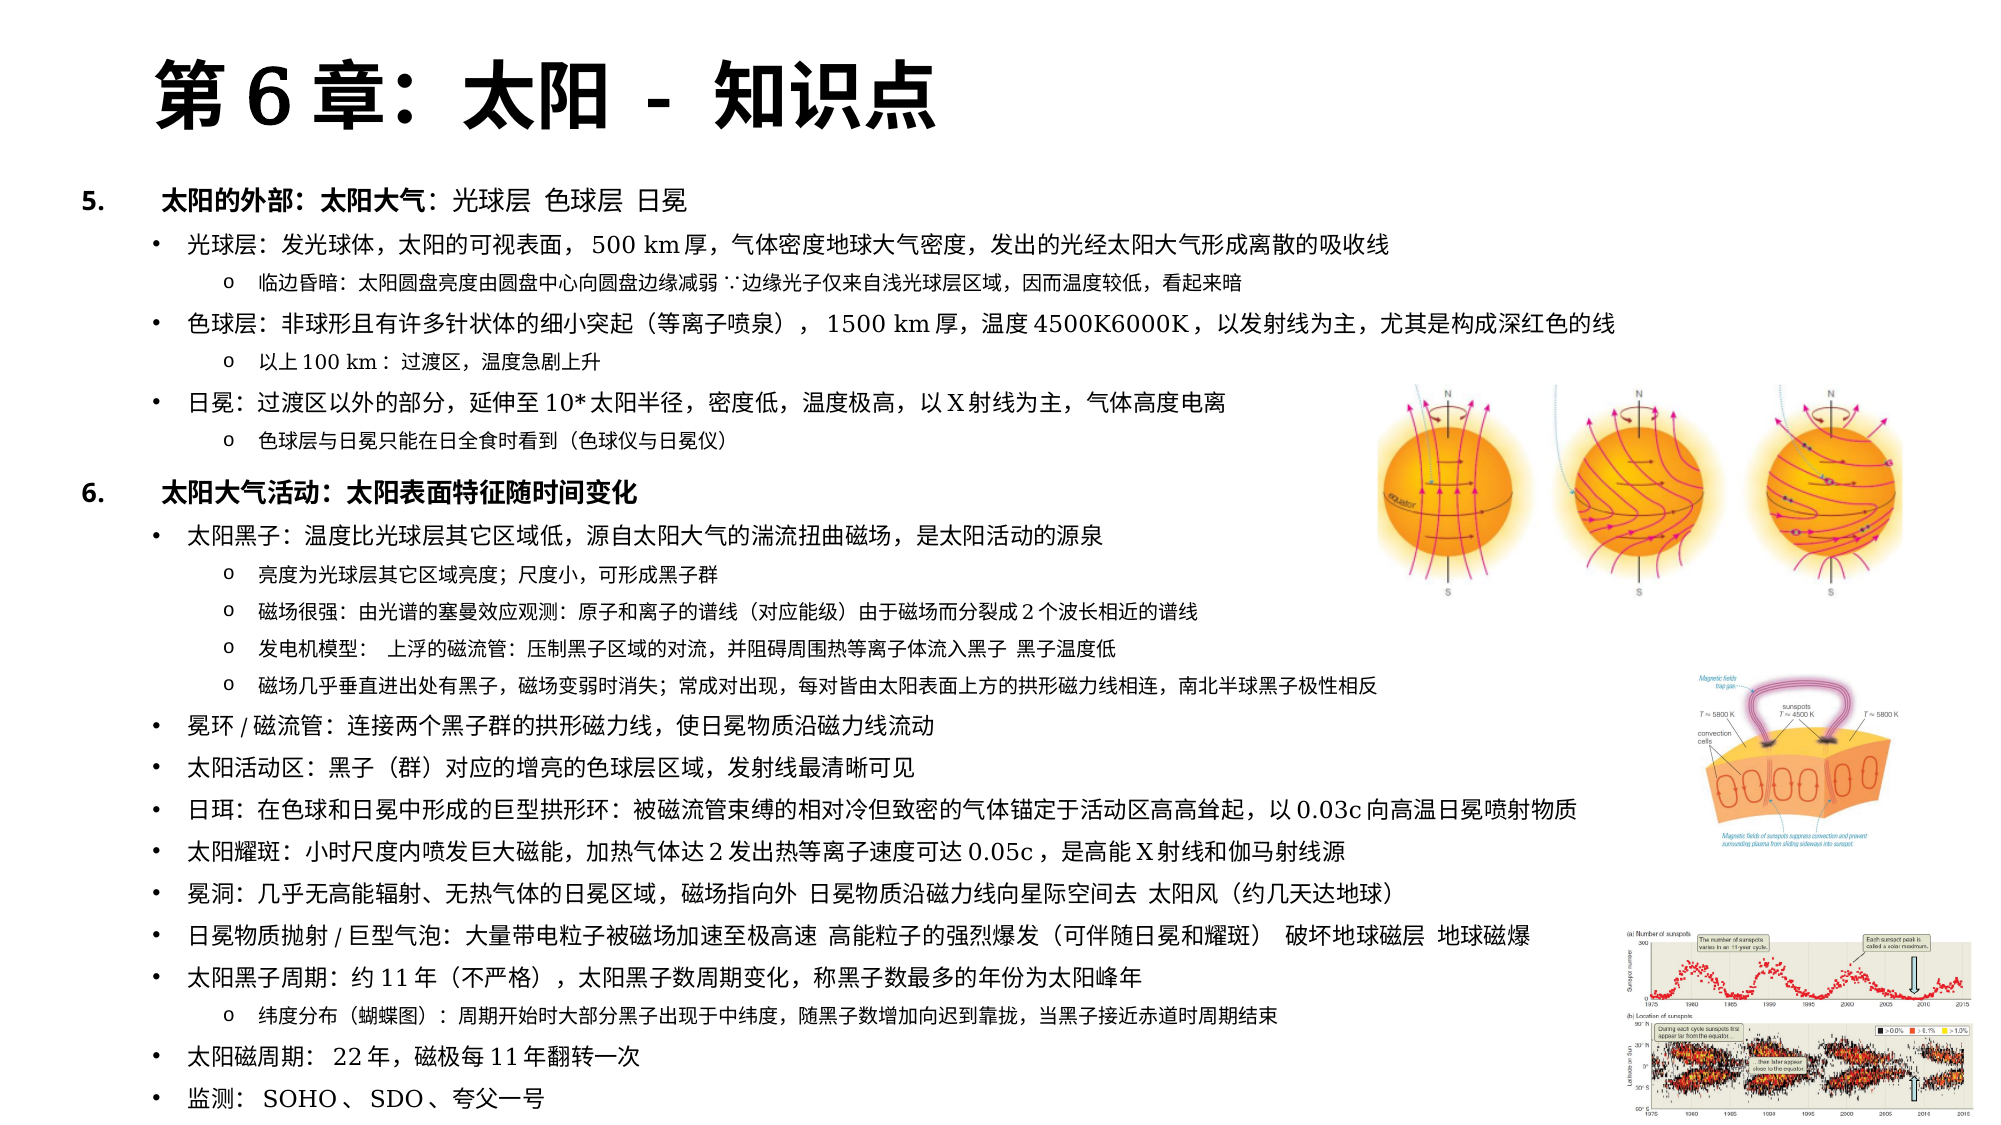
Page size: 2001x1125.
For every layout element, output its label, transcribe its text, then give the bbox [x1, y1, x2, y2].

picture [1618, 931, 1980, 1125]
title 第6章：太阳 - 知识点 [137, 27, 1863, 171]
picture [1362, 377, 1918, 603]
picture [1680, 666, 1918, 853]
